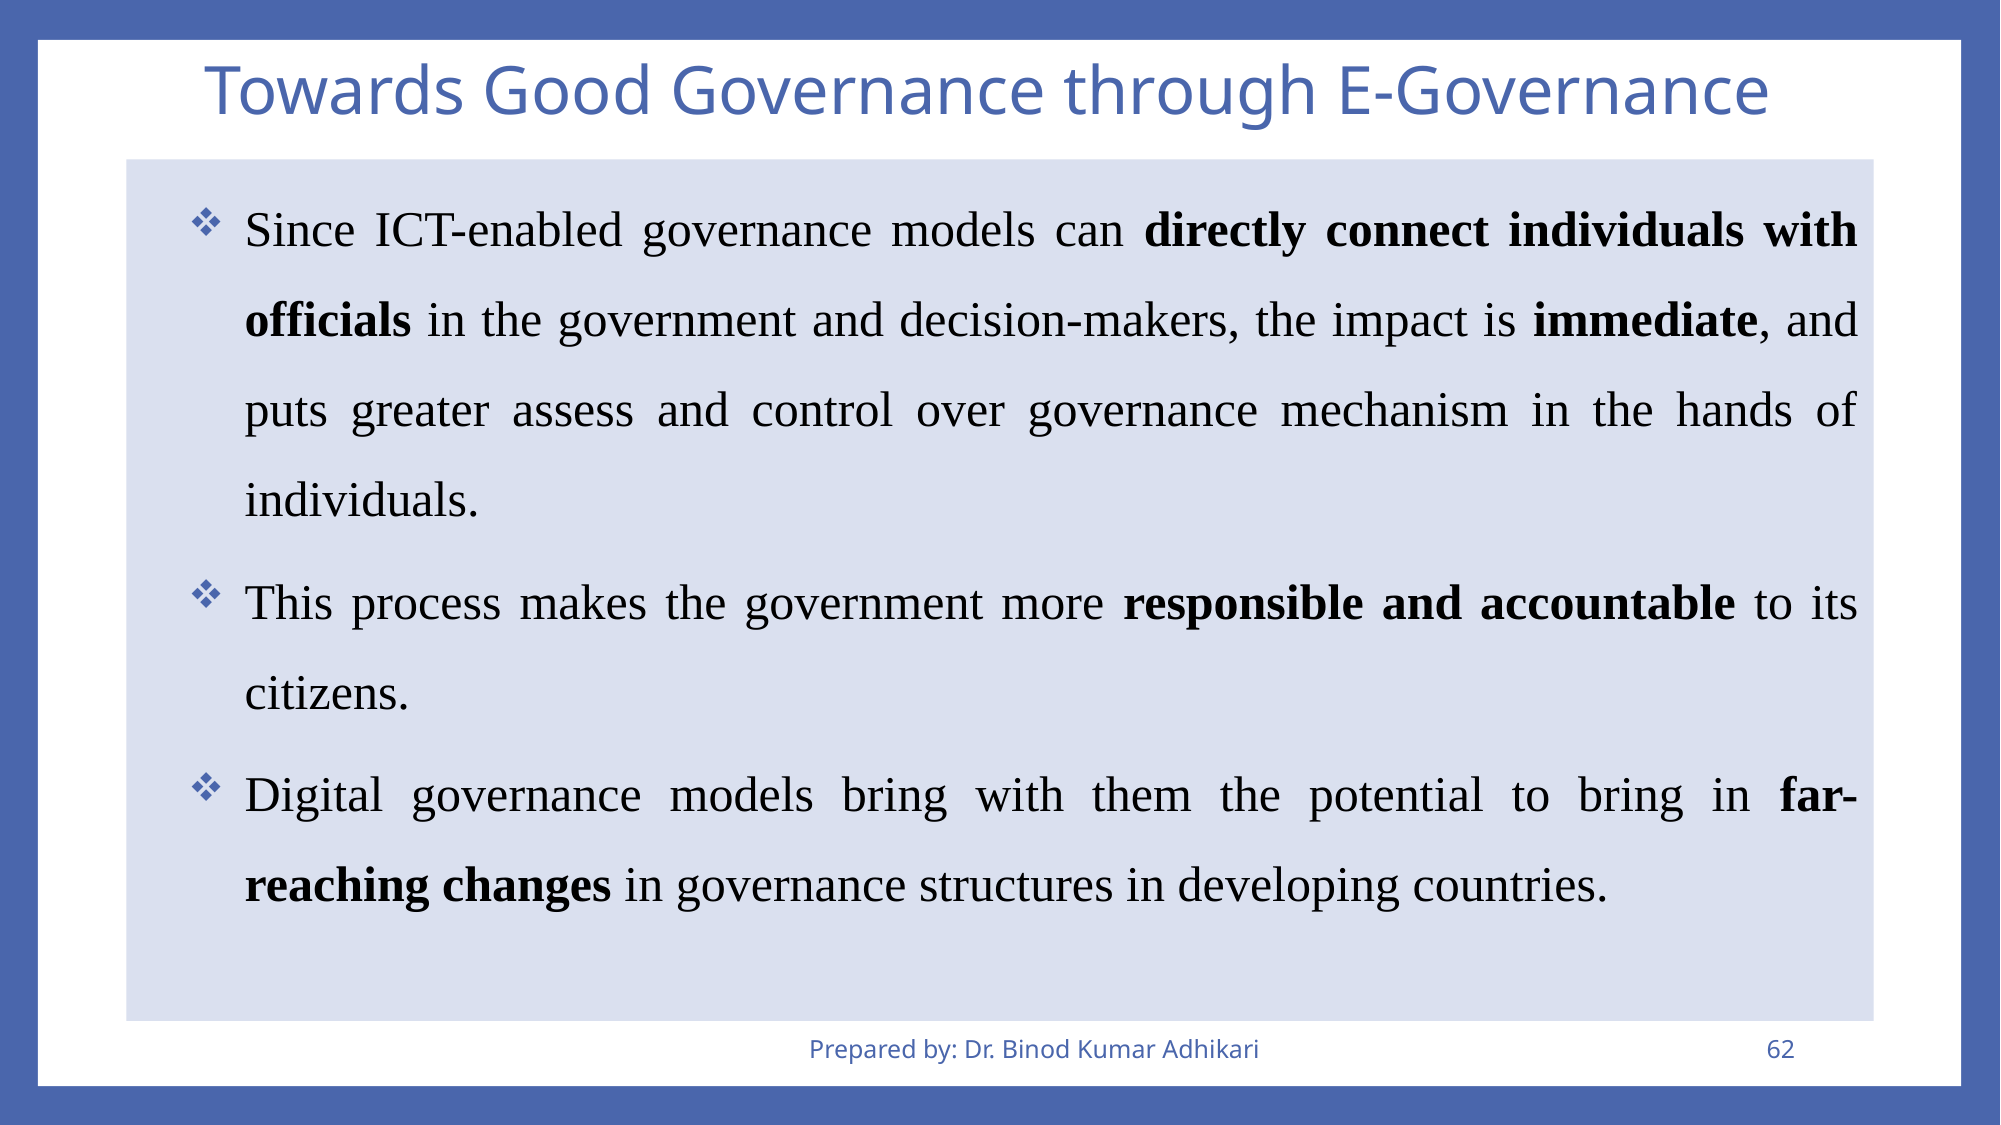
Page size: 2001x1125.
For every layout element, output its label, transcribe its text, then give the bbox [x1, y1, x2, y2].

list Since ICT-enabled governance models can directly connect individuals with officials in the government and decision-makers, the impact is immediate, and puts greater assess and control over governance mechanism in the hands of individuals. This process makes the government more responsible and accountable to its citizens. Digital governance models bring with them the potential to bring in far-reaching changes in governance structures in developing countries. [126, 159, 1874, 1021]
slide_number 62 [1530, 1020, 1811, 1081]
footer Prepared by: Dr. Binod Kumar Adhikari [647, 1020, 1422, 1081]
title Towards Good Governance through E-Governance [189, 45, 1810, 140]
